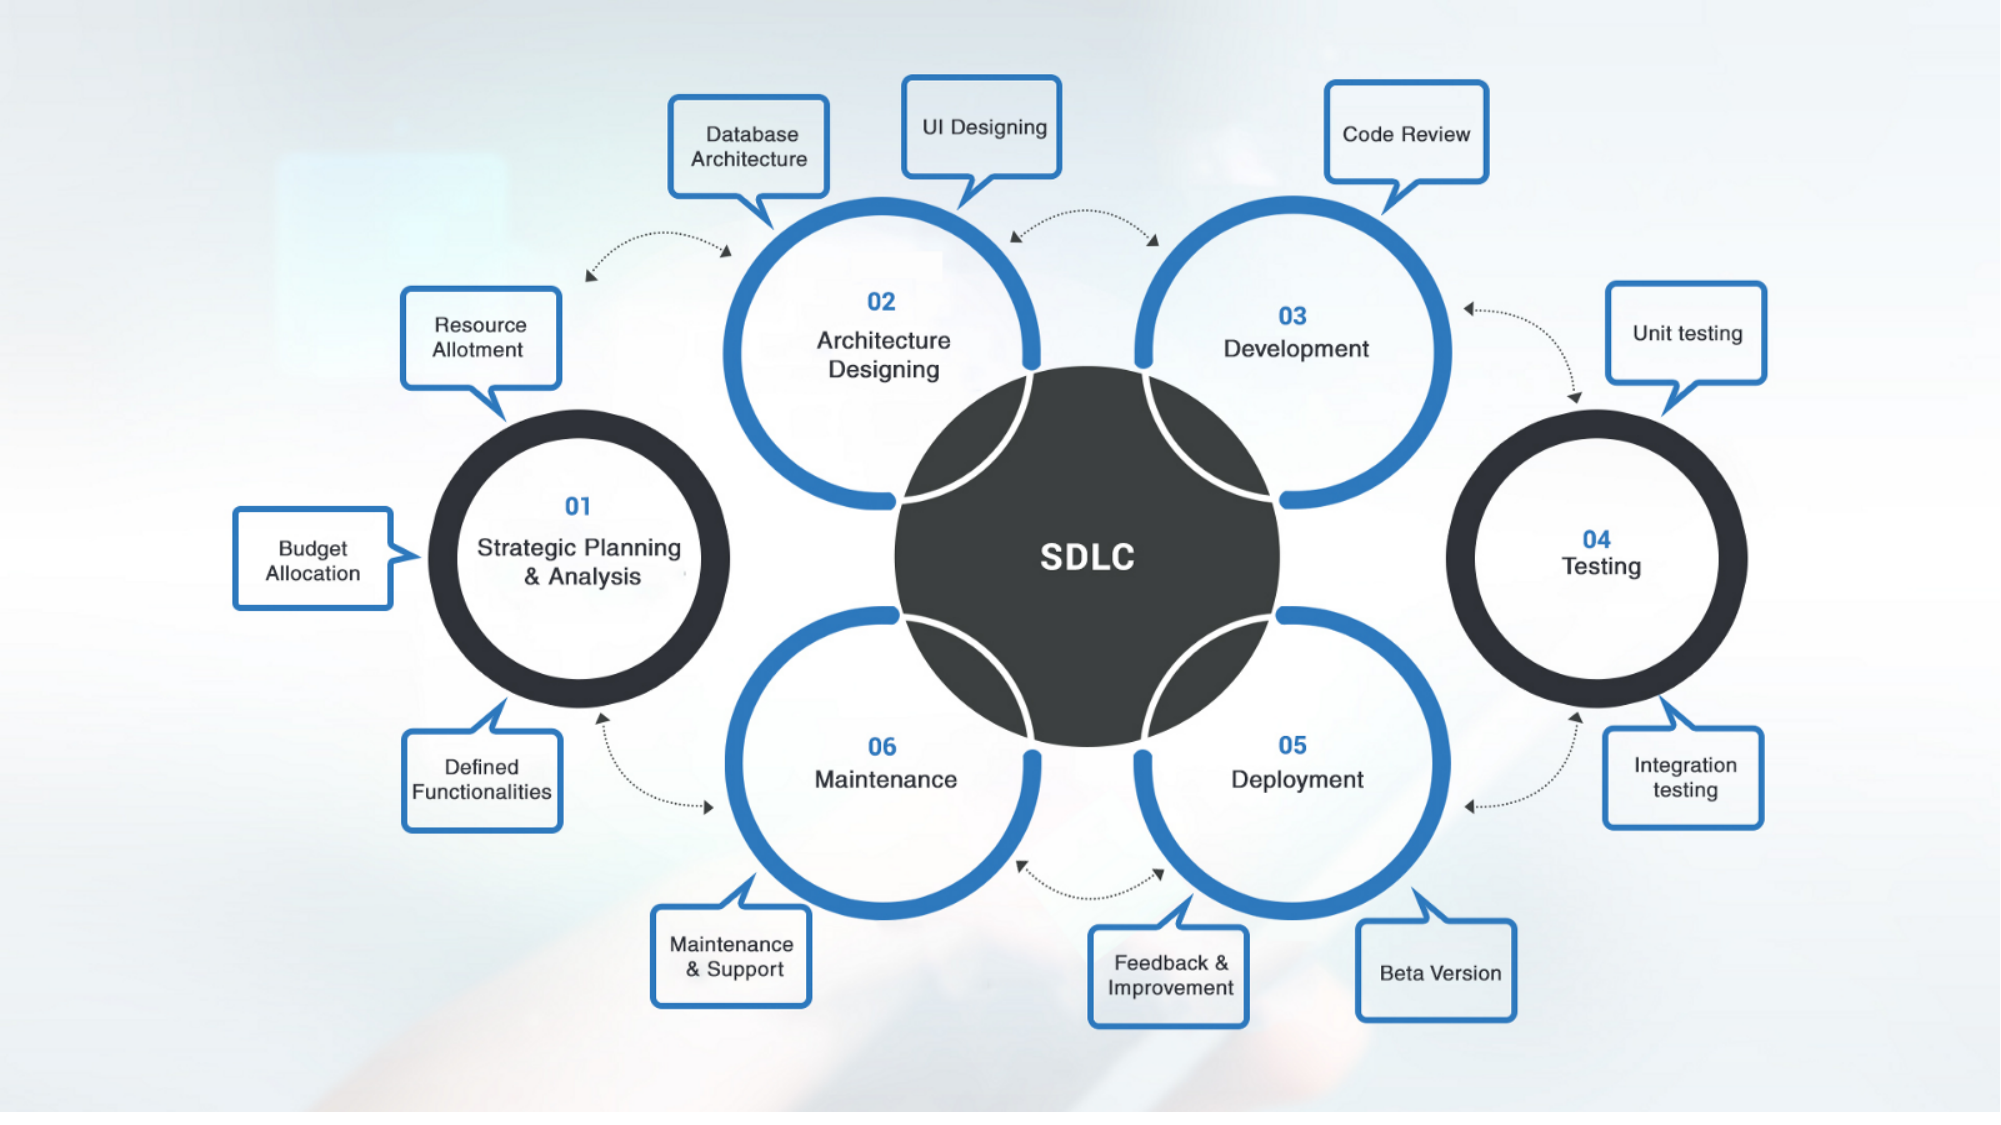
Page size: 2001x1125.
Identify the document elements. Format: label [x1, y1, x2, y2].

list [0, 0, 2000, 1112]
